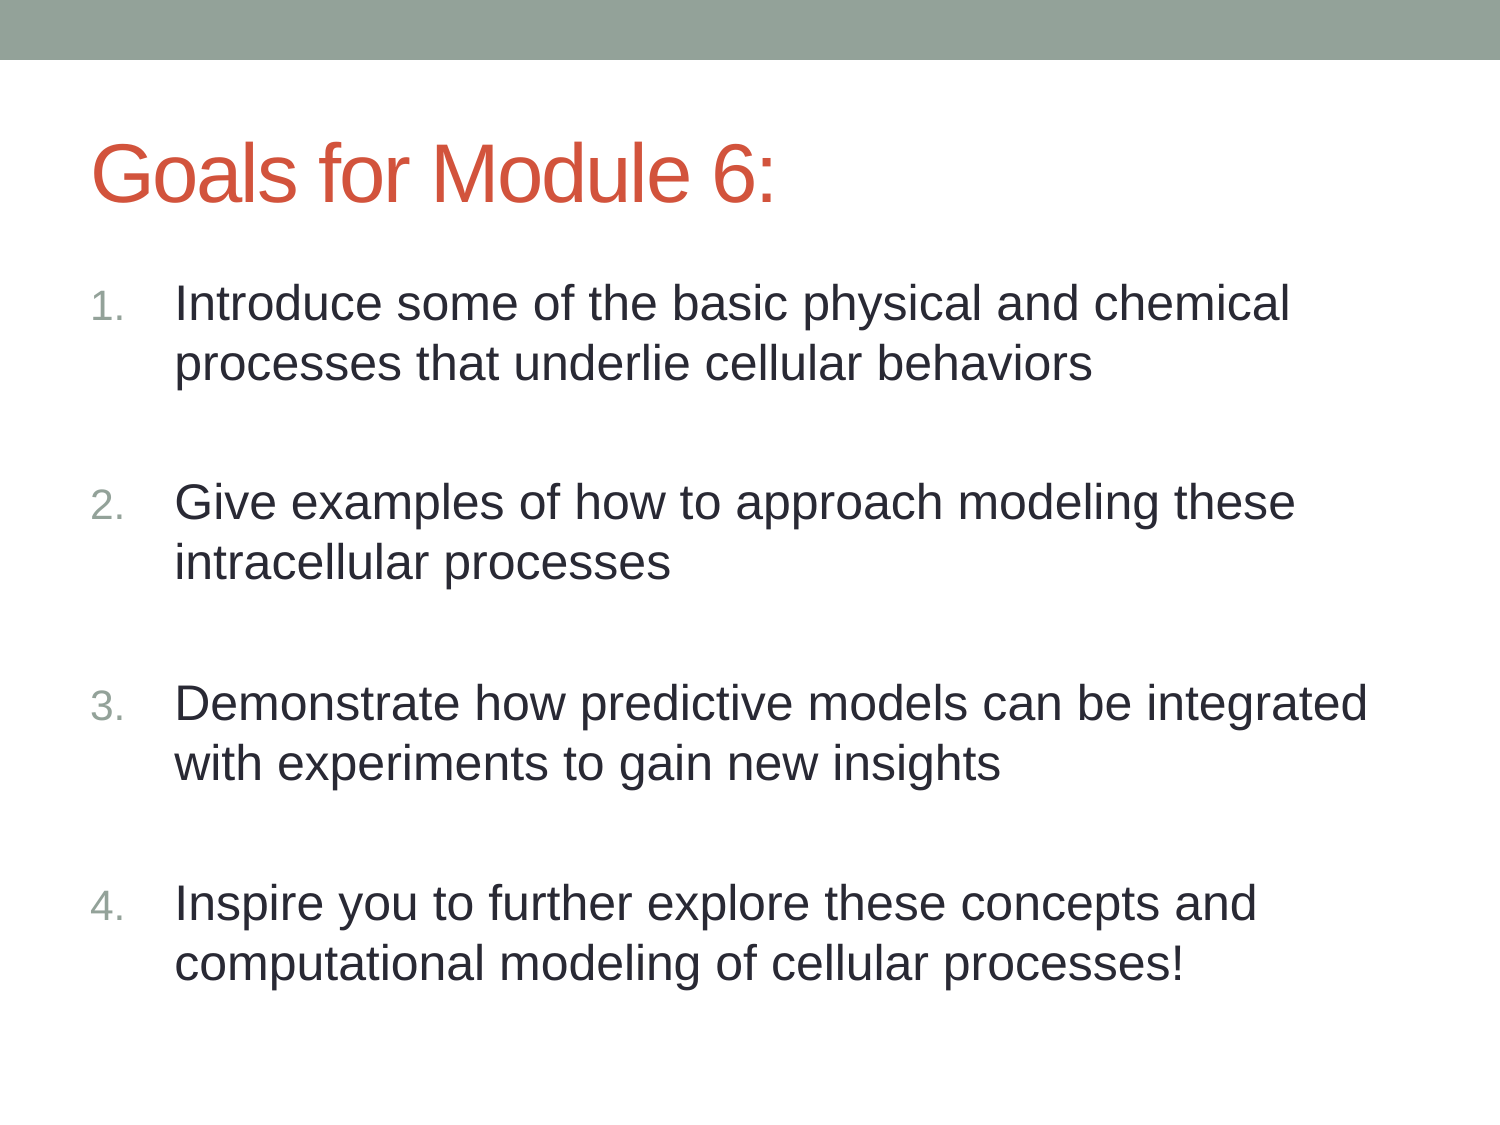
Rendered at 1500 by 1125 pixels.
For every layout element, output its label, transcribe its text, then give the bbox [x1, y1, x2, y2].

list Introduce some of the basic physical and chemical processes that underlie cellular behaviors Give examples of how to approach modeling these intracellular processes Demonstrate how predictive models can be integrated with experiments to gain new insights Inspire you to further explore these concepts and computational modeling of cellular processes! [75, 262, 1425, 1063]
title Goals for Module 6: [75, 87, 1425, 250]
